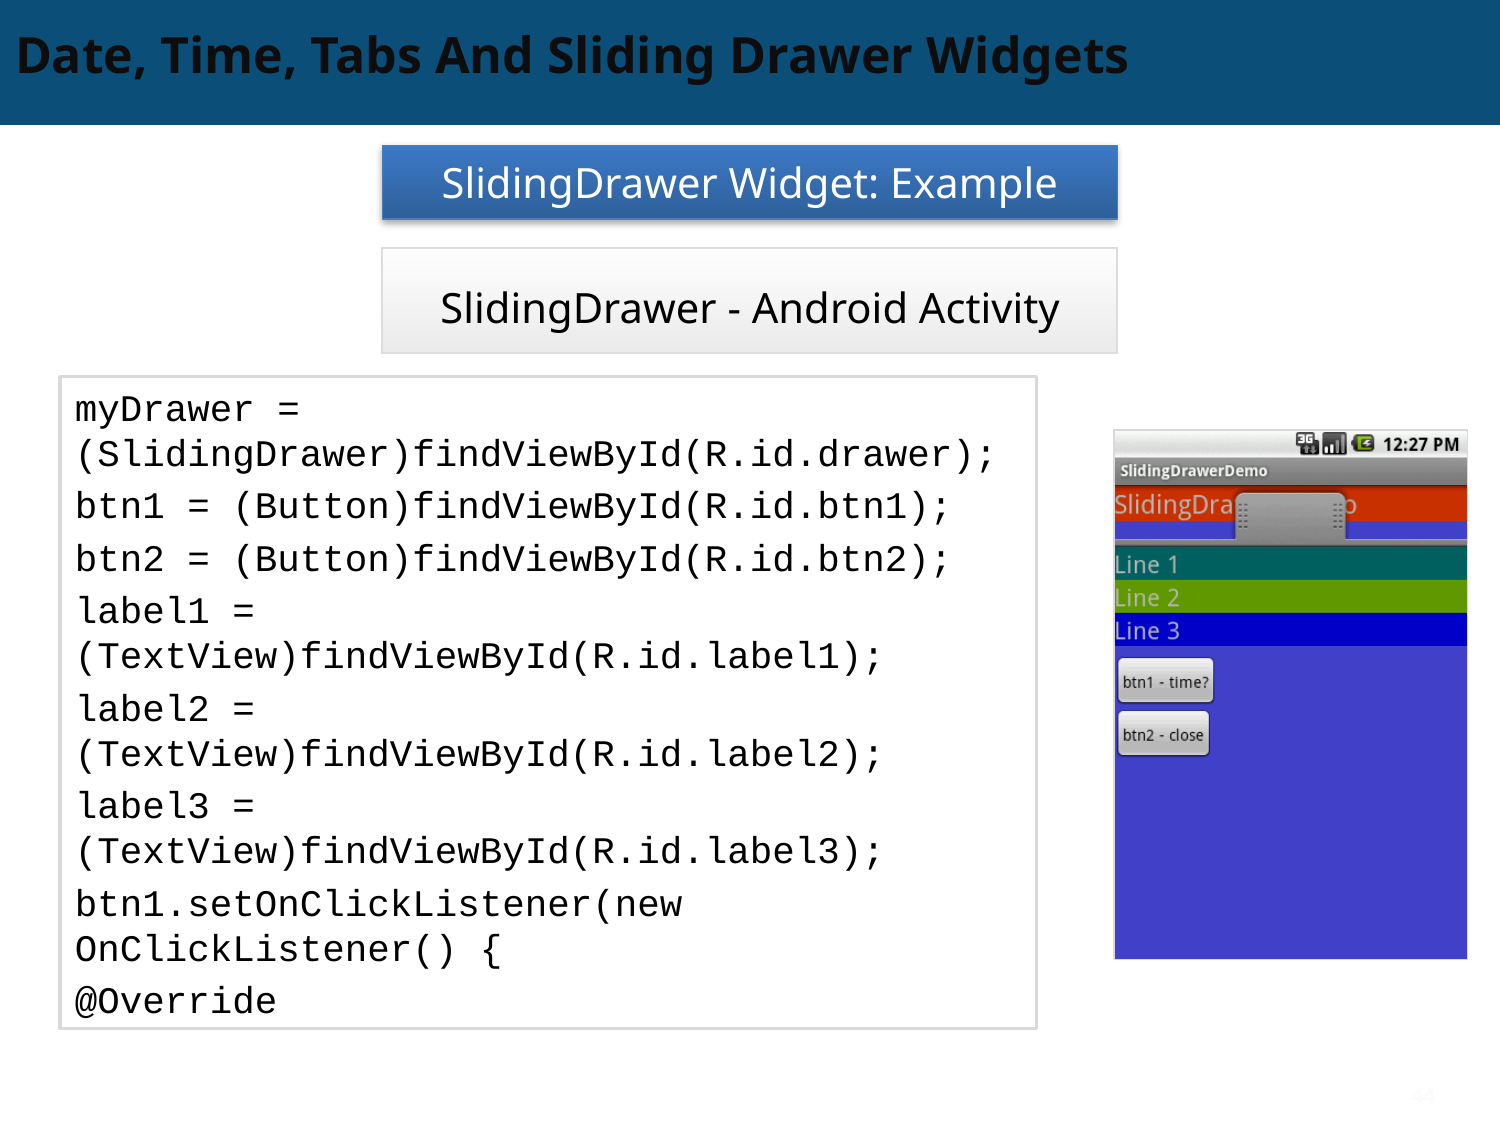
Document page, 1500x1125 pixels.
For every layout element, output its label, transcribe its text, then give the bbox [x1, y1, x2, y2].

picture [1114, 430, 1467, 960]
text_box myDrawer = (SlidingDrawer)findViewById(R.id.drawer); btn1 = (Button)findViewById(R.id.btn1); btn2 = (Button)findViewById(R.id.btn2); label1 = (TextView)findViewById(R.id.label1); label2 = (TextView)findViewById(R.id.label2); label3 = (TextView)findViewById(R.id.label3); btn1.setOnClickListener(new OnClickListener() { @Override [60, 376, 1037, 1029]
text_box SlidingDrawer - Android Activity [382, 247, 1118, 353]
title Date, Time, Tabs And Sliding Drawer Widgets [0, 21, 1351, 86]
text_box SlidingDrawer Widget: Example [382, 145, 1118, 220]
